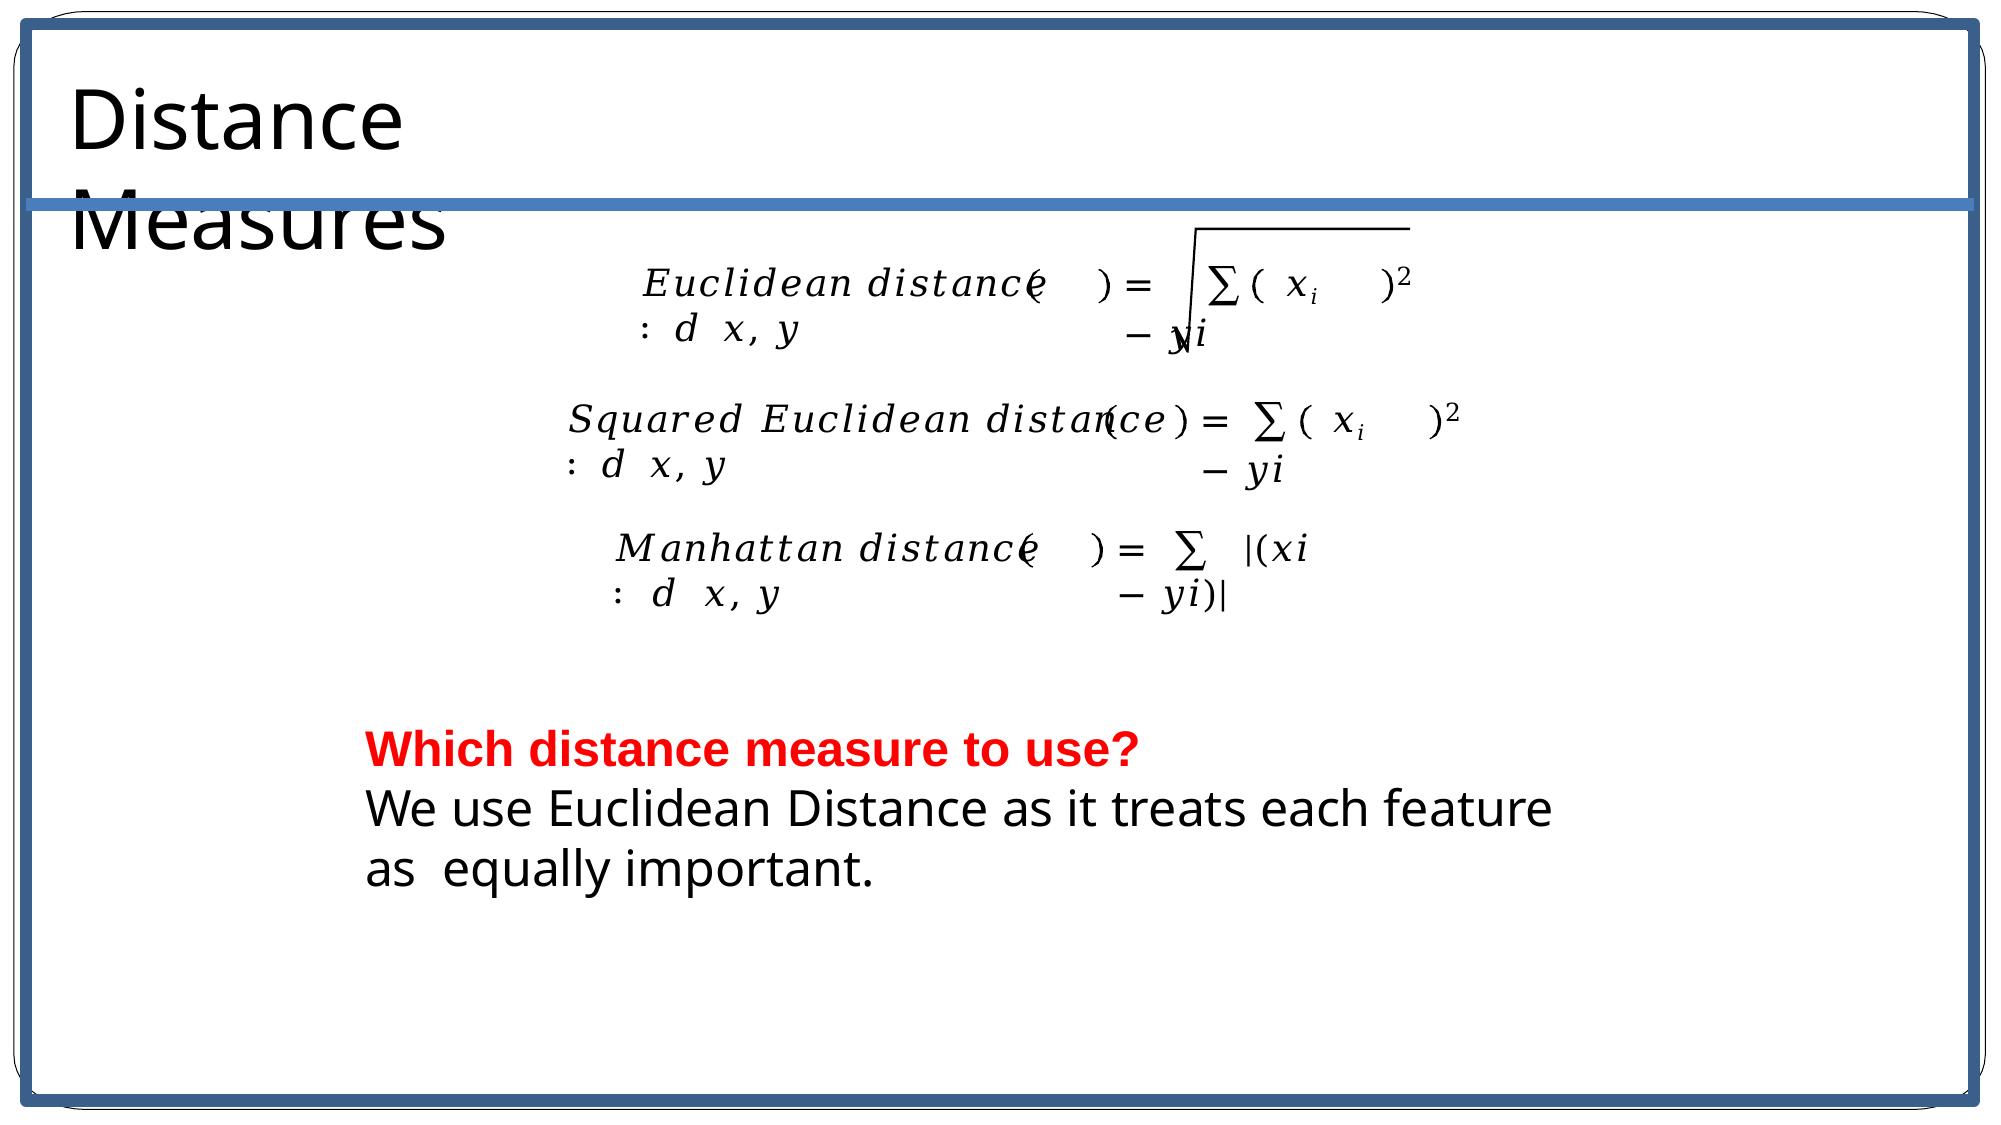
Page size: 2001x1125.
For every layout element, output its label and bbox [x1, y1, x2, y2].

text_box [24, 211, 1976, 1103]
text_box [24, 22, 1976, 210]
